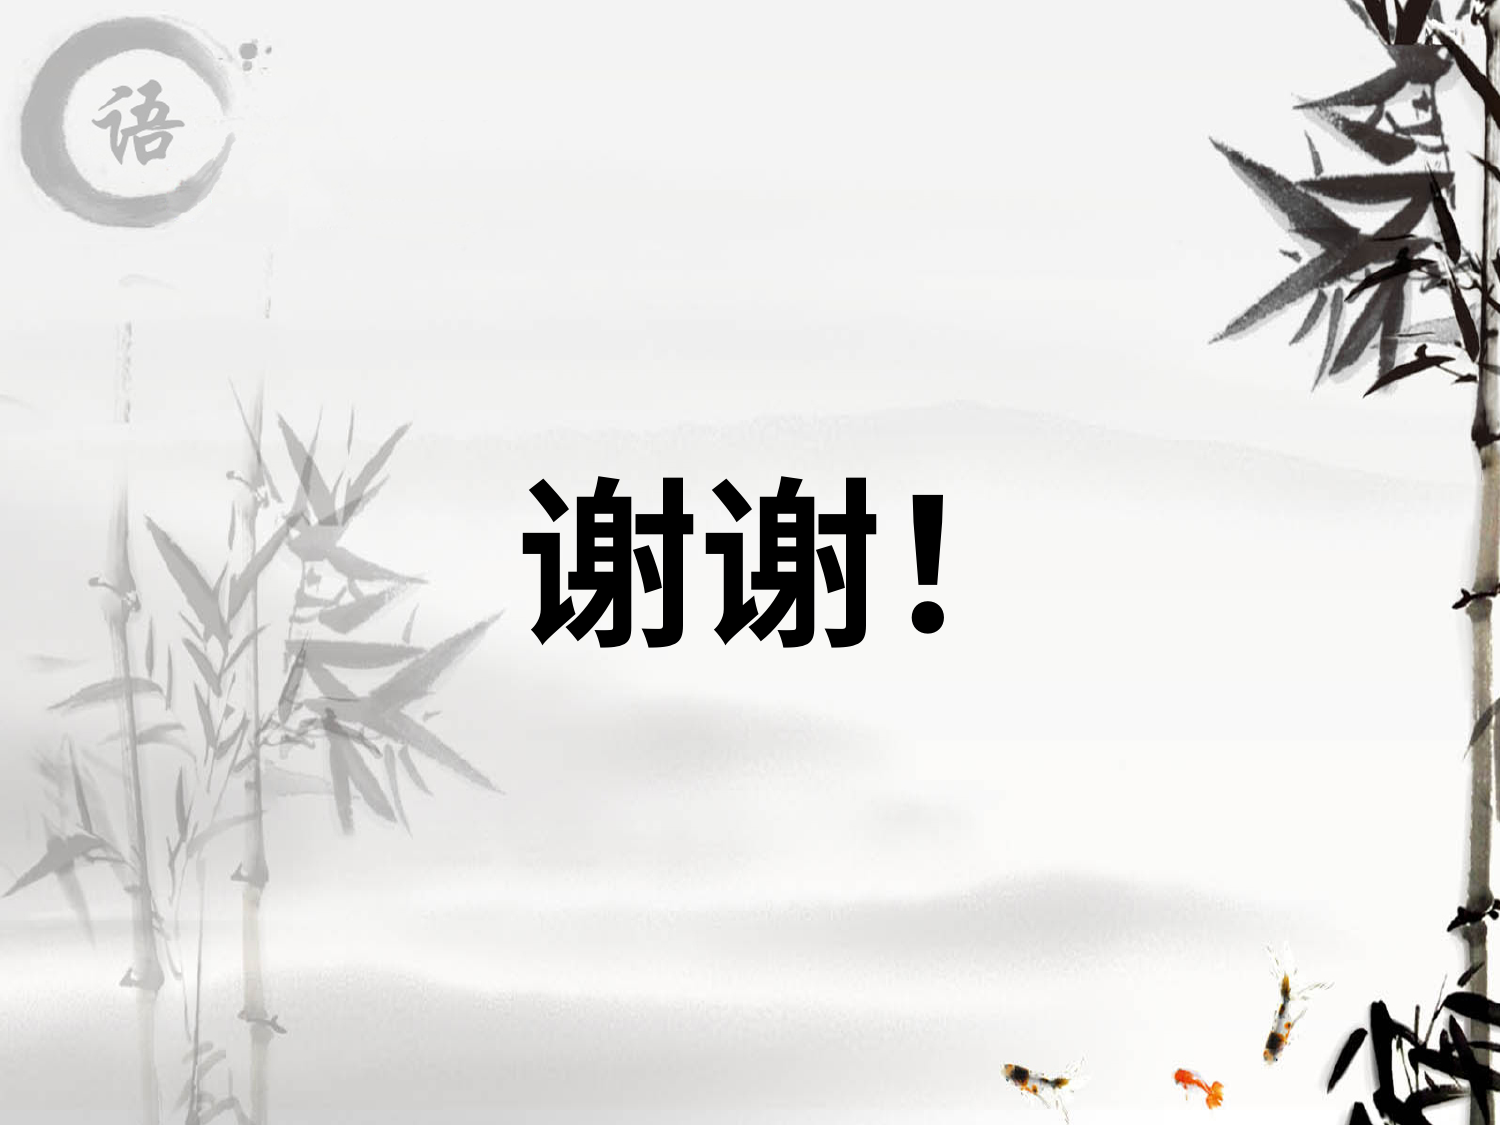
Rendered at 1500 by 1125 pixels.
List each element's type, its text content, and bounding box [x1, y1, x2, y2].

list 谢谢！ [206, 255, 1376, 1024]
picture [0, 0, 1500, 1125]
